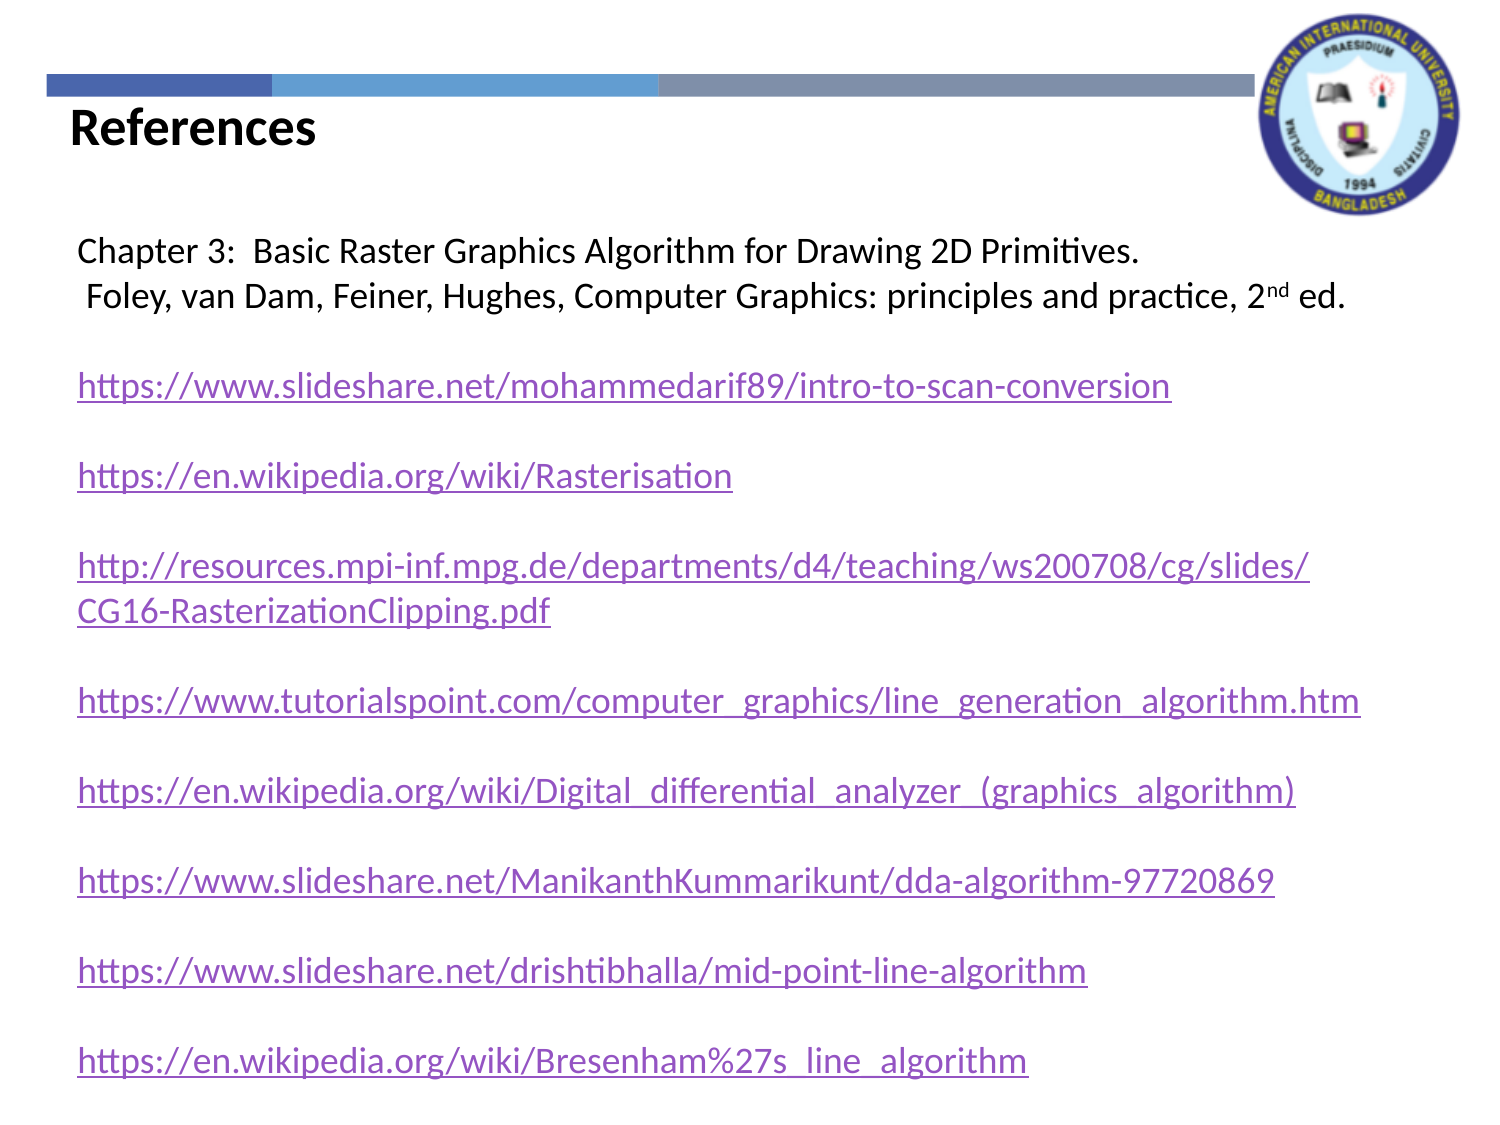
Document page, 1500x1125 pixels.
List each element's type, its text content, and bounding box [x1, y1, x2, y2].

picture [1254, 9, 1465, 221]
text_box References [54, 97, 586, 179]
text_box Chapter 3: Basic Raster Graphics Algorithm for Drawing 2D Primitives. Foley, van Dam, Feiner, Hughes, Computer Graphics: principles and practice, 2nd ed. https://www.slideshare.net/mohammedarif89/intro-to-scan-conversion https://en.wikipedia.org/wiki/Rasterisation http://resources.mpi-inf.mpg.de/departments/d4/teaching/ws200708/cg/slides/ CG16-RasterizationClipping.pdf https://www.tutorialspoint.com/computer_graphics/line_generation_algorithm.htm https://en.wikipedia.org/wiki/Digital_differential_analyzer_(graphics_algorithm) https://www.slideshare.net/ManikanthKummarikunt/dda-algorithm-97720869 https://www.slideshare.net/drishtibhalla/mid-point-line-algorithm https://en.wikipedia.org/wiki/Bresenham%27s_line_algorithm [62, 218, 1377, 1089]
